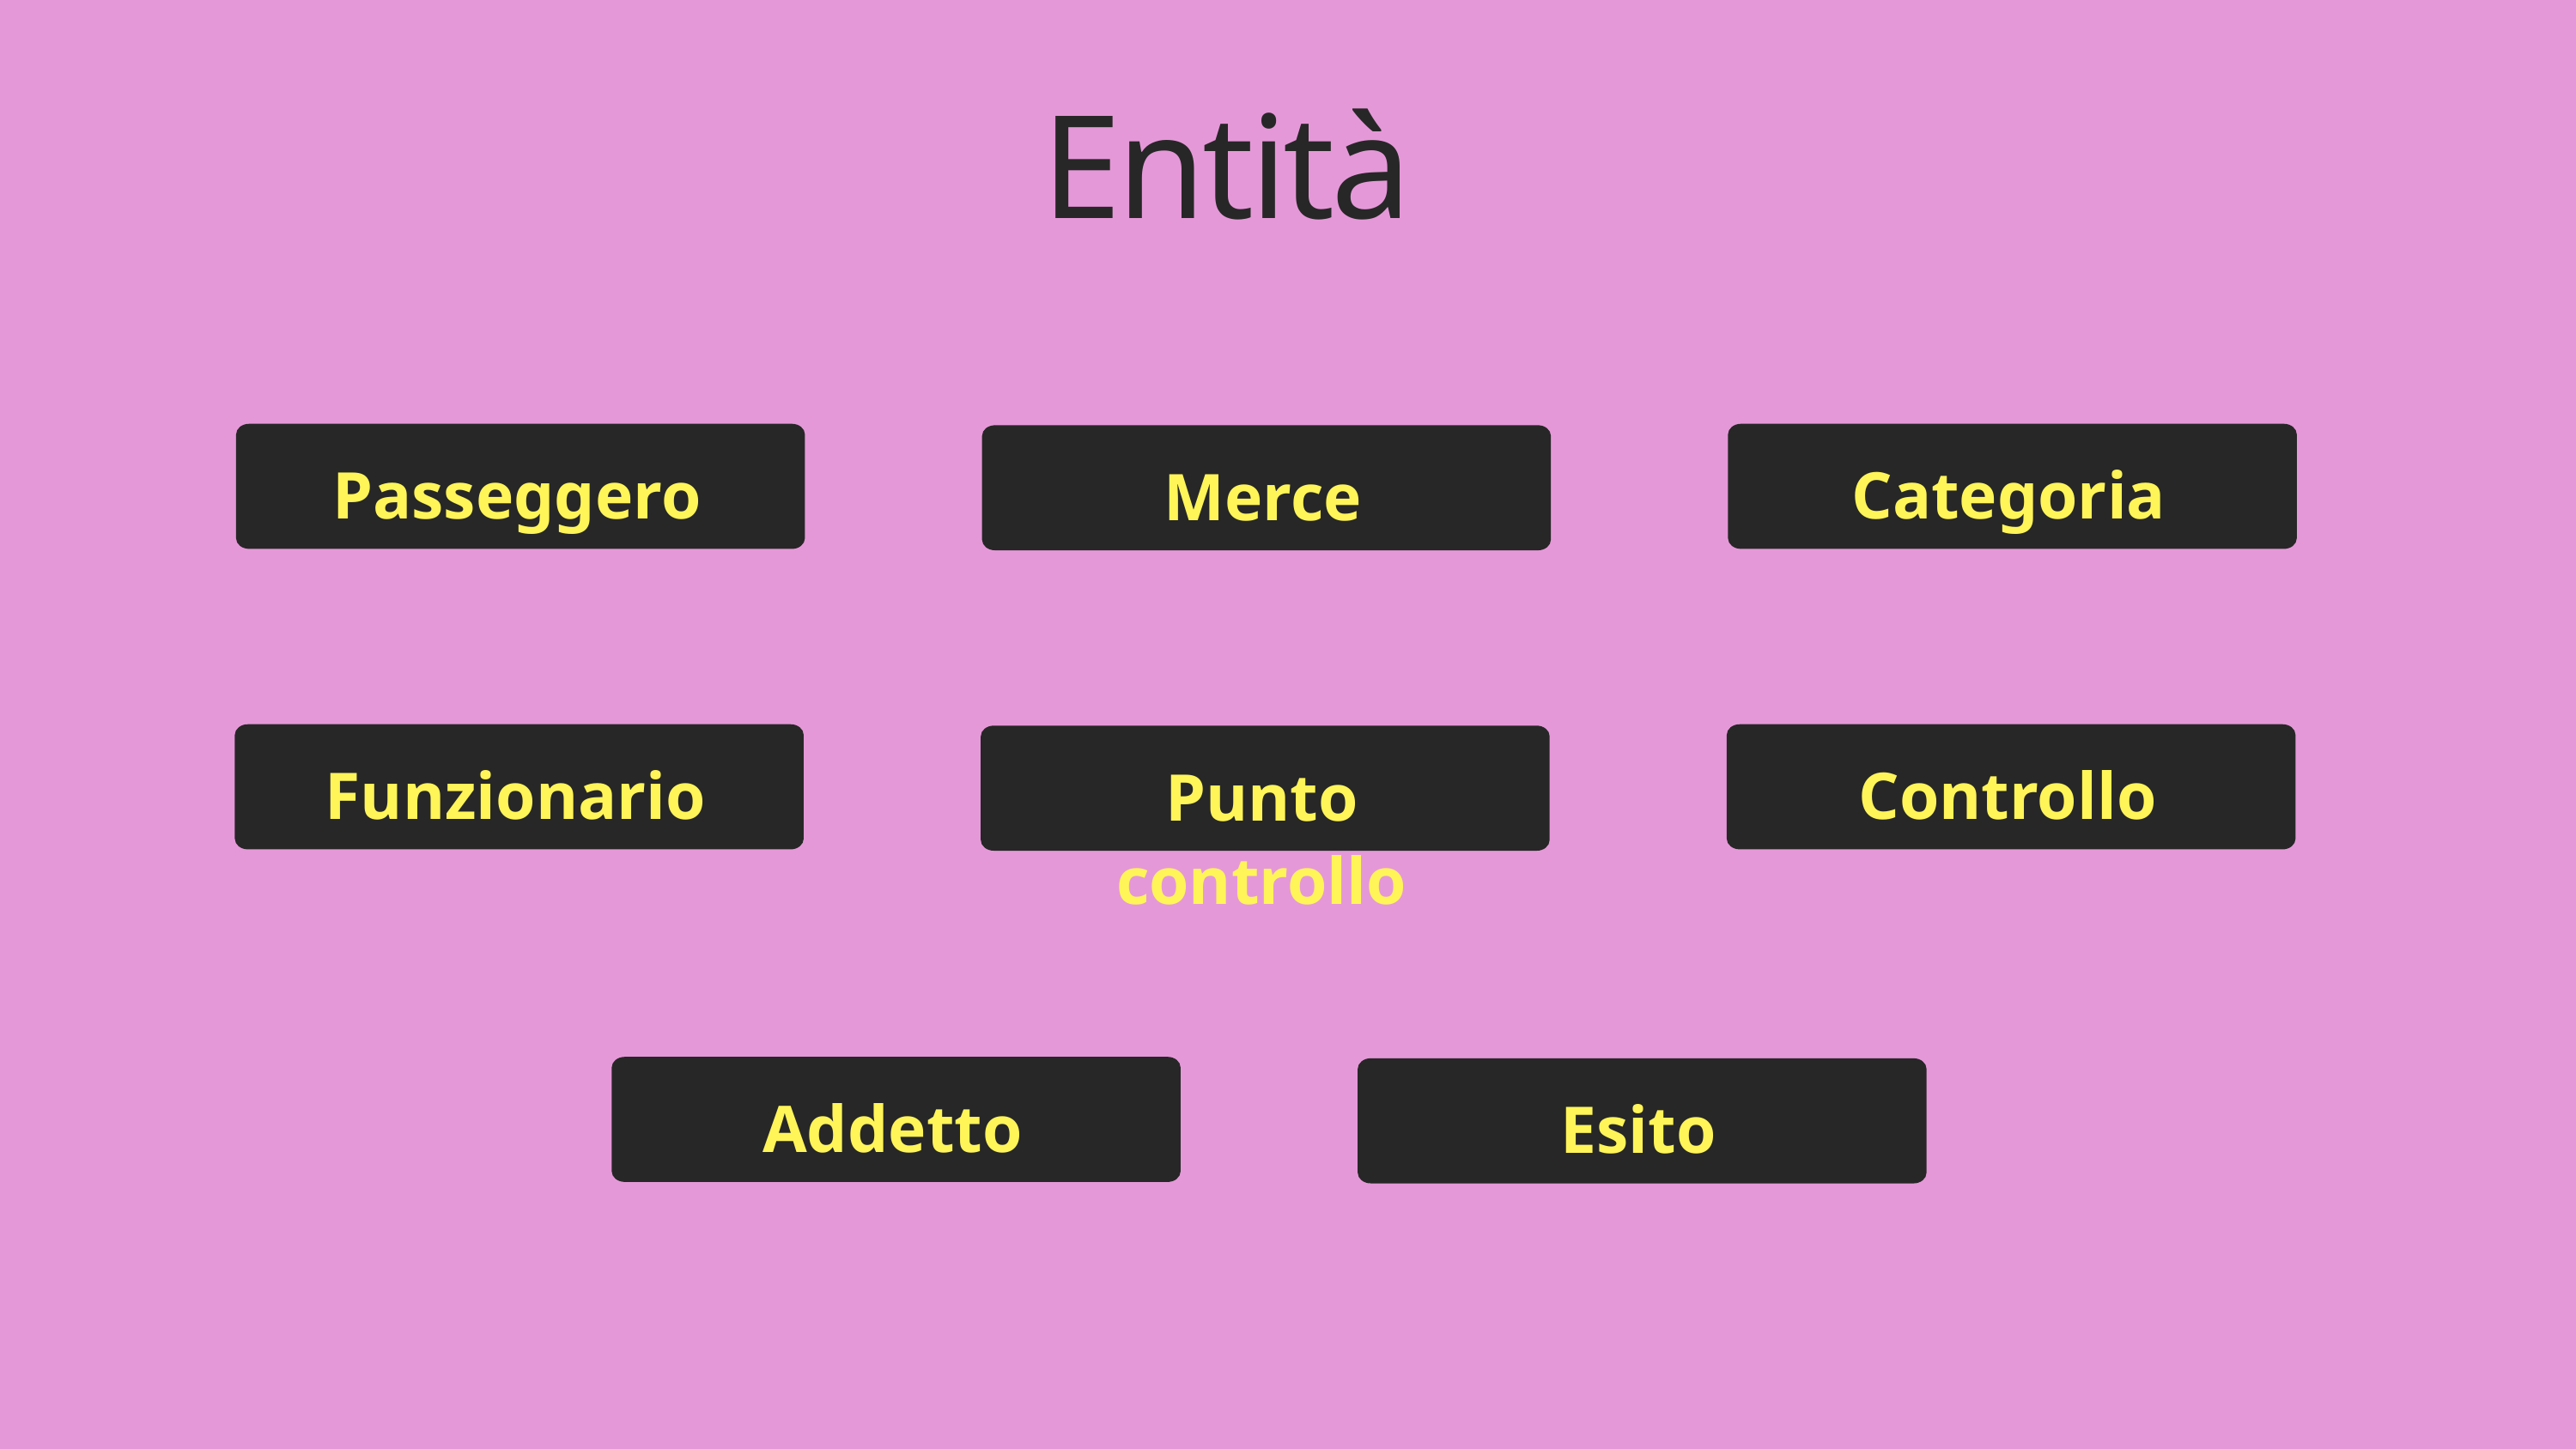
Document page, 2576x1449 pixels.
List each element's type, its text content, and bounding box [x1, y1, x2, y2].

text_box Entità [1042, 75, 1534, 247]
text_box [234, 724, 805, 850]
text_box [1728, 423, 2298, 549]
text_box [980, 725, 1550, 852]
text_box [1726, 724, 2296, 850]
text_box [981, 425, 1552, 551]
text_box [235, 423, 805, 549]
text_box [611, 1056, 1182, 1183]
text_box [1357, 1058, 1927, 1184]
